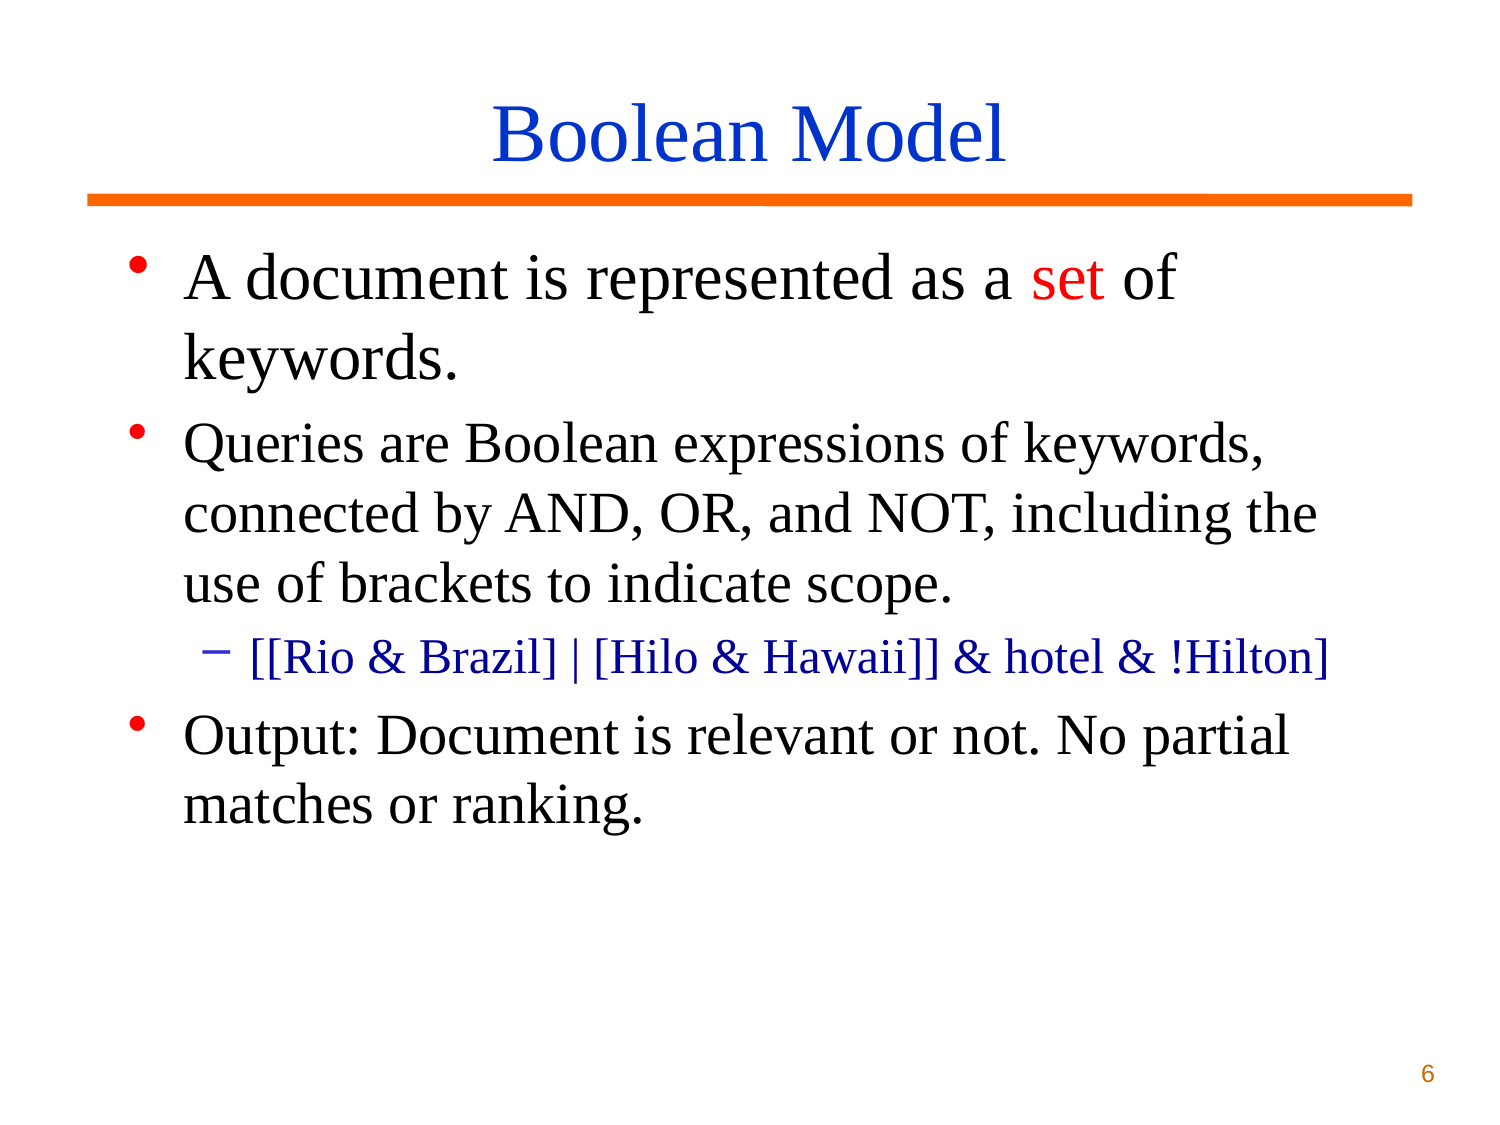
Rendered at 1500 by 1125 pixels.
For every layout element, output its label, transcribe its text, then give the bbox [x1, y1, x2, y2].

list A document is represented as a set of keywords. Queries are Boolean expressions of keywords, connected by AND, OR, and NOT, including the use of brackets to indicate scope. [[Rio & Brazil] | [Hilo & Hawaii]] & hotel & !Hilton] Output: Document is relevant or not. No partial matches or ranking. [112, 224, 1388, 994]
title Boolean Model [112, 56, 1388, 200]
slide_number 6 [1137, 1049, 1451, 1125]
